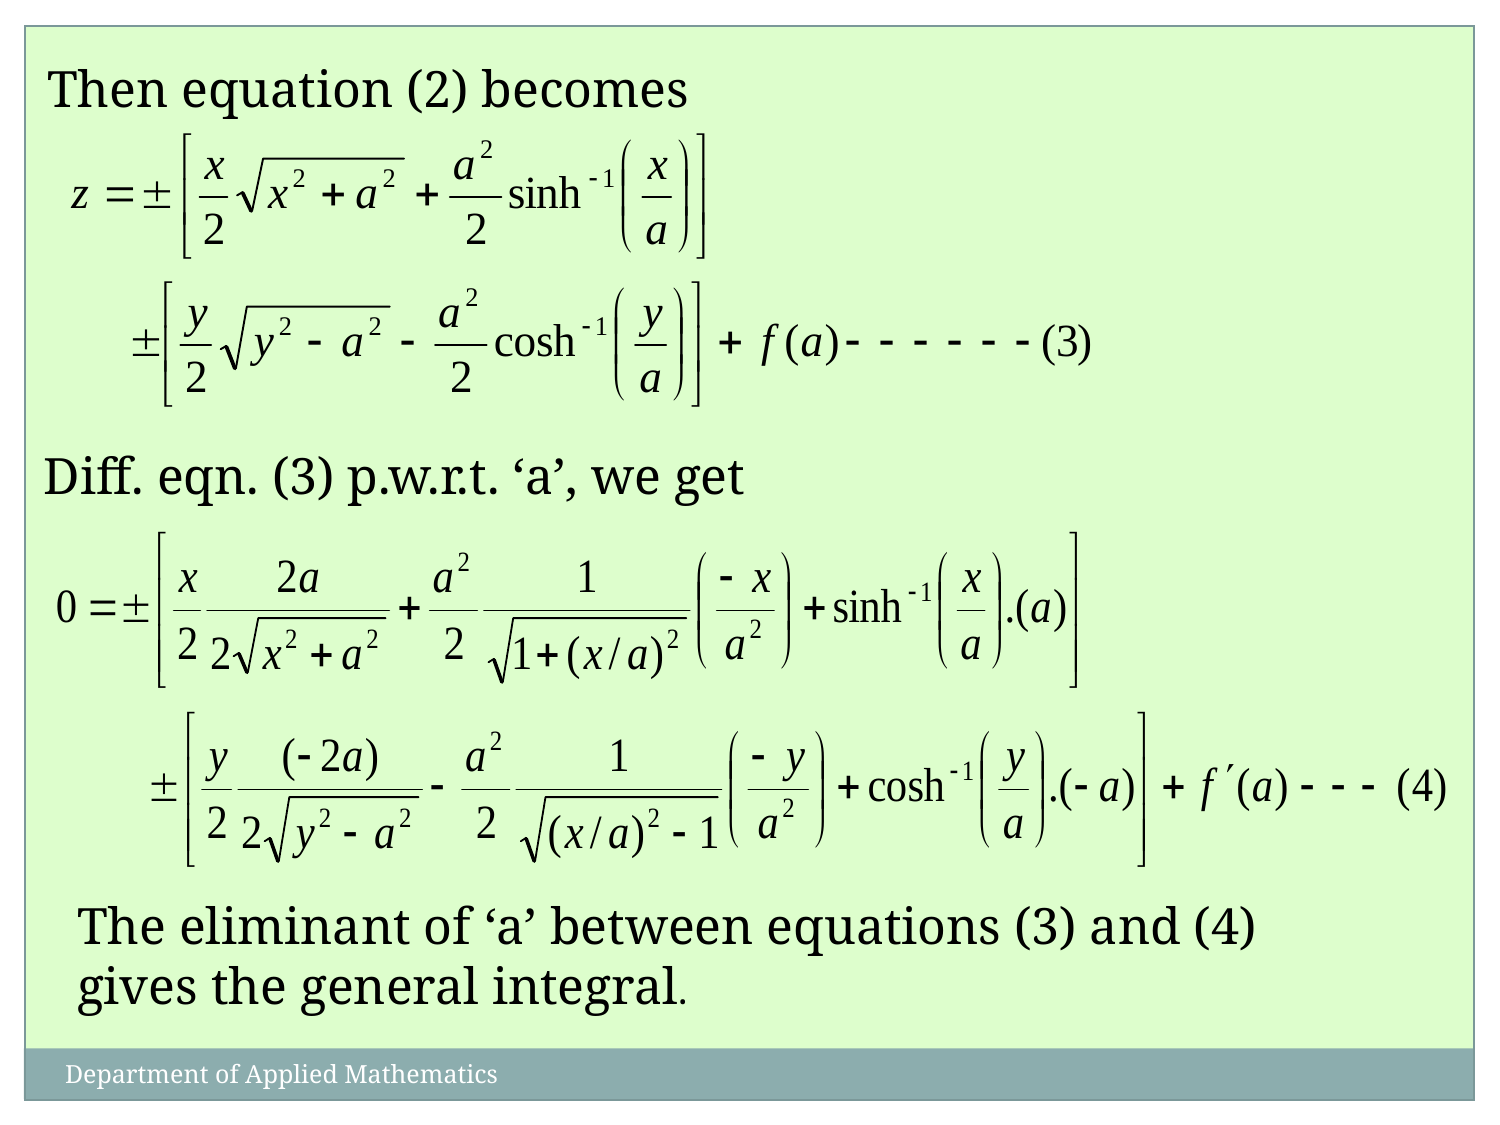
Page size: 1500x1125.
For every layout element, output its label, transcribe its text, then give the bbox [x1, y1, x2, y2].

text_box Then equation (2) becomes [32, 49, 718, 125]
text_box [49, 524, 1455, 876]
text_box The eliminant of ‘a’ between equations (3) and (4) gives the general integral. [62, 887, 1350, 1023]
footer Department of Applied Mathematics [50, 1051, 638, 1112]
text_box Diff. eqn. (3) p.w.r.t. ‘a’, we get [29, 437, 761, 513]
slide_number [699, 1037, 800, 1110]
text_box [62, 124, 1101, 417]
